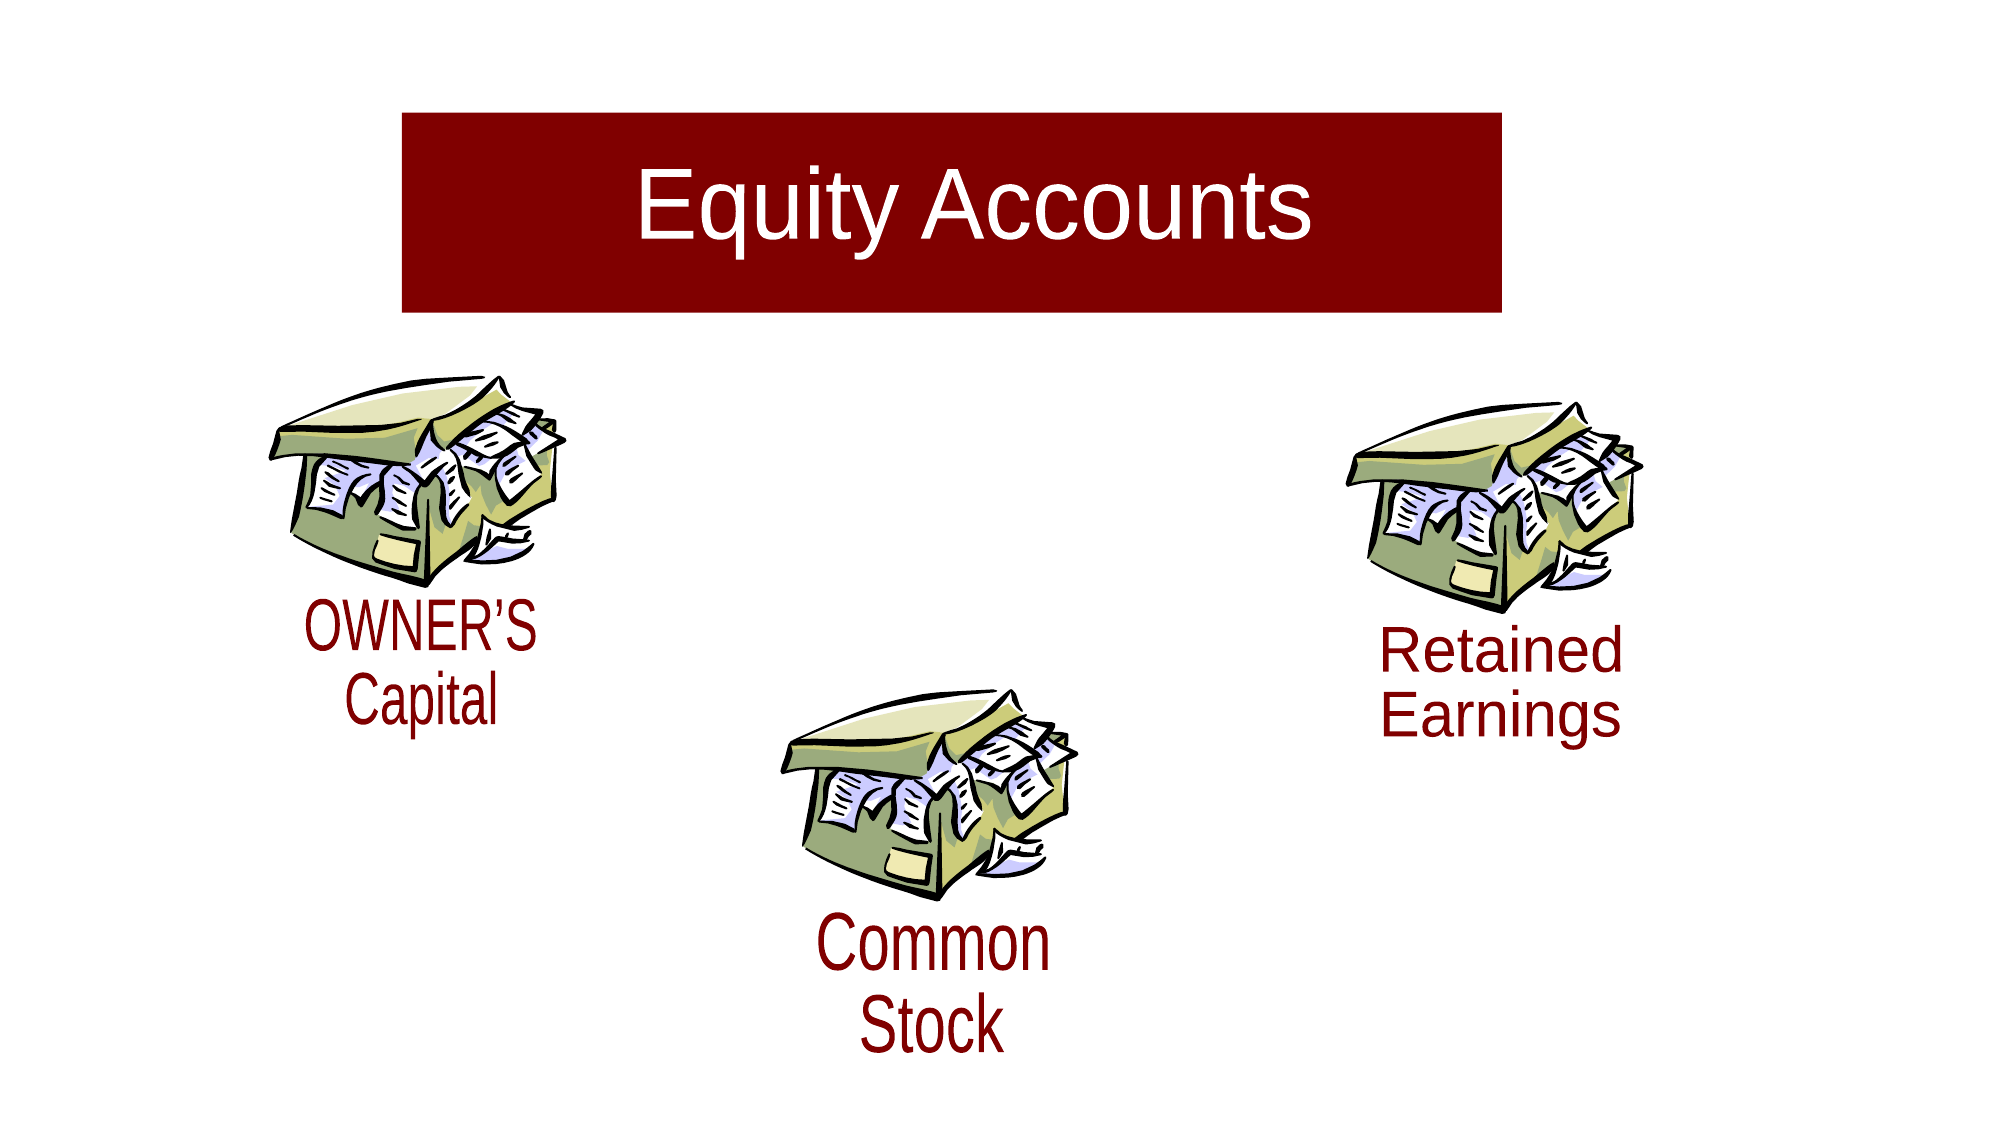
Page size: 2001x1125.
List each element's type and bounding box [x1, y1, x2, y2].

text_box [268, 373, 569, 740]
text_box [401, 112, 1502, 313]
text_box [1345, 399, 1646, 750]
text_box [780, 687, 1081, 1053]
